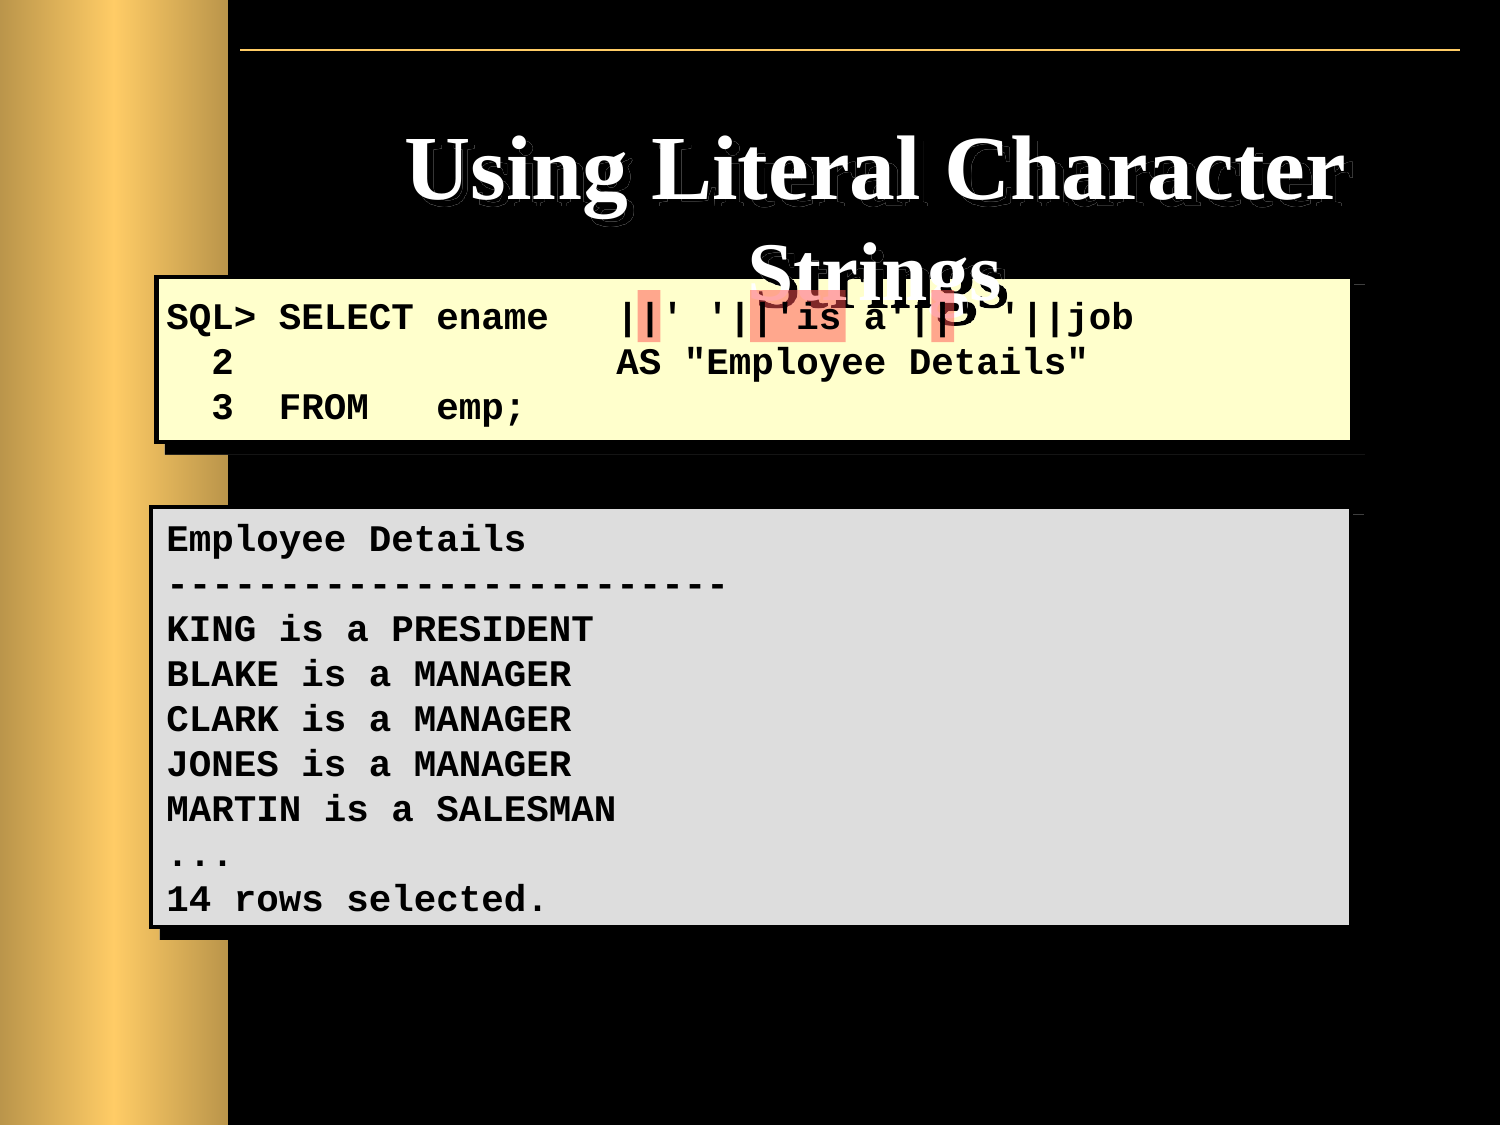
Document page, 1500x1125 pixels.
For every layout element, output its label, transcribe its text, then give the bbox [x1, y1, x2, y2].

text_box SQL> SELECT ename ||' '||'is a'||' '||job 2 AS "Employee Details" 3 FROM emp; [151, 274, 1352, 444]
text_box Employee Details ------------------------- KING is a PRESIDENT BLAKE is a MANAGER CLARK is a MANAGER JONES is a MANAGER MARTIN is a SALESMAN ... 14 rows selected. [151, 506, 1352, 927]
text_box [637, 289, 955, 343]
title Using Literal Character Strings [250, 99, 1500, 245]
